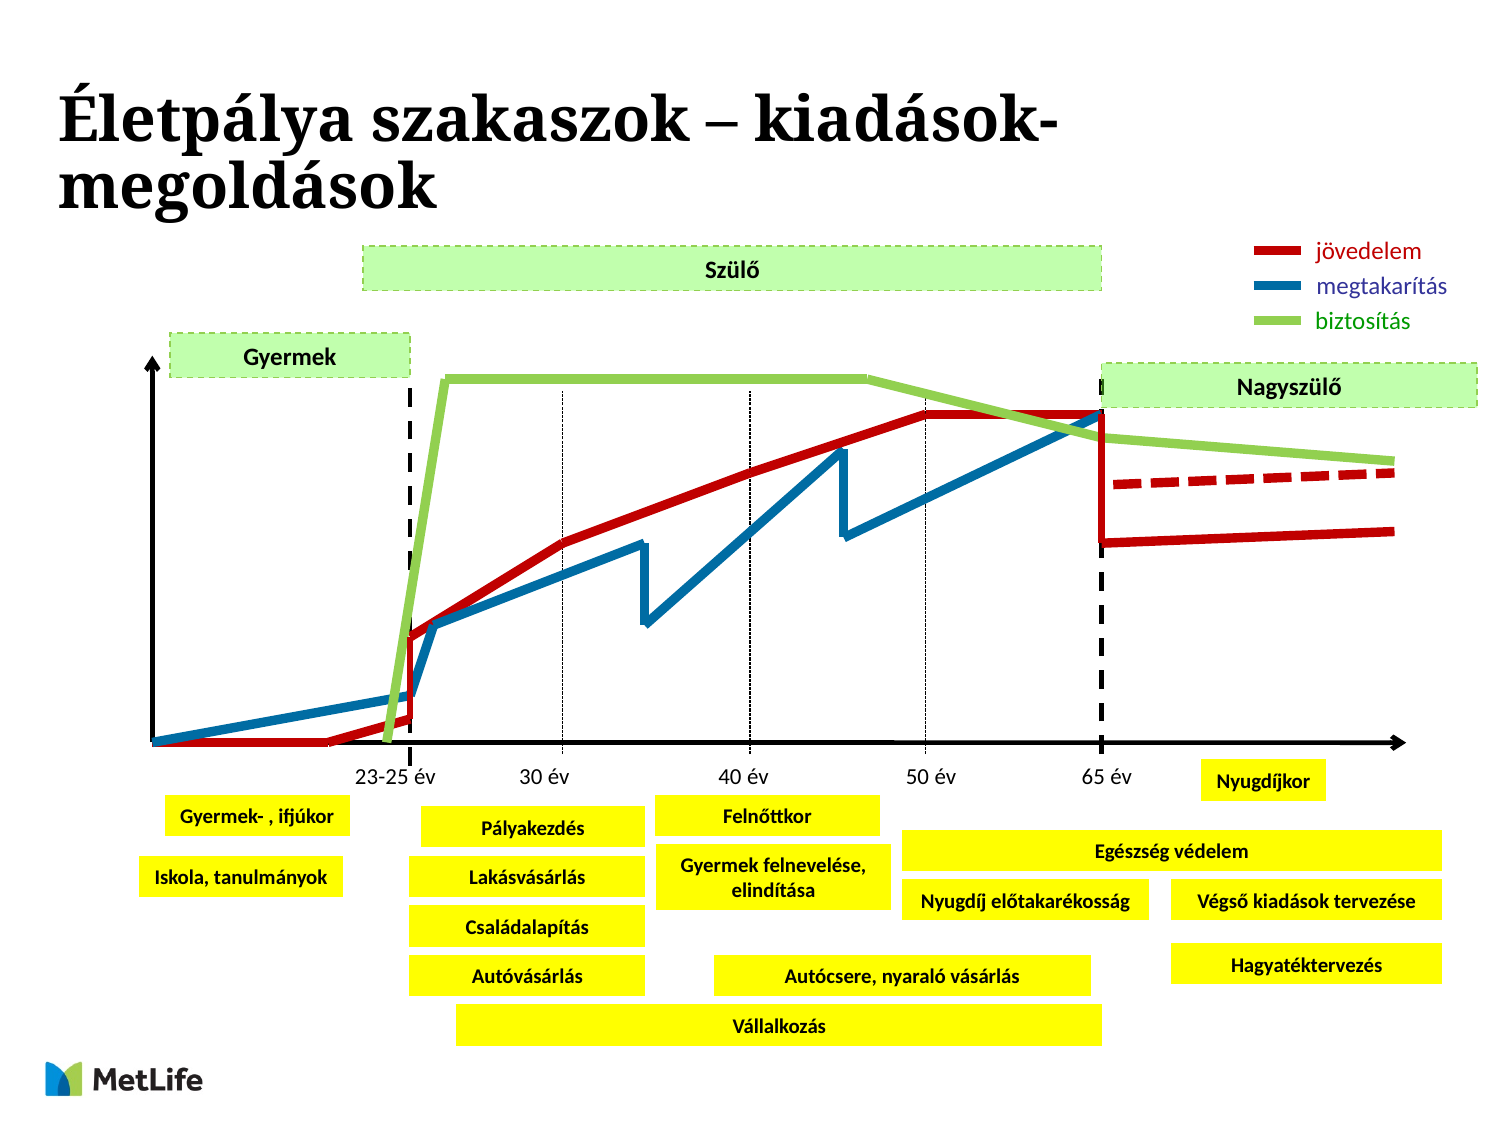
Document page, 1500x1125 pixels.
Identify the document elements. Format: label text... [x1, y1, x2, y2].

text_box biztosítás [1300, 297, 1479, 342]
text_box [644, 449, 844, 626]
text_box Felnőttkor [656, 795, 879, 835]
text_box 65 év [1066, 754, 1147, 797]
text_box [562, 472, 644, 543]
text_box Autócsere, nyaraló vásárlás [714, 955, 1090, 996]
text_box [1113, 472, 1395, 485]
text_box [843, 438, 1102, 538]
text_box Szülő [363, 246, 1102, 291]
text_box Gyermek- , ifjúkor [165, 795, 350, 835]
picture [43, 1059, 206, 1098]
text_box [433, 543, 644, 626]
text_box Autóvásárlás [410, 955, 645, 996]
text_box Nyugdíj előtakarékosság [902, 879, 1149, 920]
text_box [867, 379, 1102, 438]
text_box Nagyszülő [1101, 363, 1478, 408]
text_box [410, 590, 563, 637]
title Életpálya szakaszok – kiadások- megoldások [46, 82, 1383, 219]
text_box Gyermek [169, 333, 411, 378]
text_box 30 év [504, 754, 585, 797]
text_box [234, 531, 598, 590]
text_box Iskola, tanulmányok [139, 856, 343, 897]
text_box 40 év [703, 754, 784, 795]
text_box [386, 648, 458, 673]
text_box Vállalkozás [456, 1005, 1102, 1045]
text_box Egészség védelem [902, 830, 1442, 871]
text_box Pályakezdés [421, 807, 645, 847]
text_box Végső kiadások tervezése [1171, 879, 1442, 920]
text_box megtakarítás [1301, 261, 1463, 297]
text_box jövedelem [1300, 226, 1438, 272]
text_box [152, 695, 411, 743]
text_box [1101, 437, 1395, 462]
text_box 50 év [890, 754, 972, 797]
text_box Gyermek felnevelése, elindítása [656, 844, 891, 910]
text_box Családalapítás [410, 906, 645, 946]
text_box Hagyatéktervezés [1171, 943, 1442, 984]
text_box Nyugdíjkor [1201, 760, 1326, 800]
text_box Lakásvásárlás [410, 856, 645, 897]
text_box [1101, 531, 1395, 544]
text_box 23-25 év [339, 754, 451, 797]
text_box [749, 414, 926, 473]
